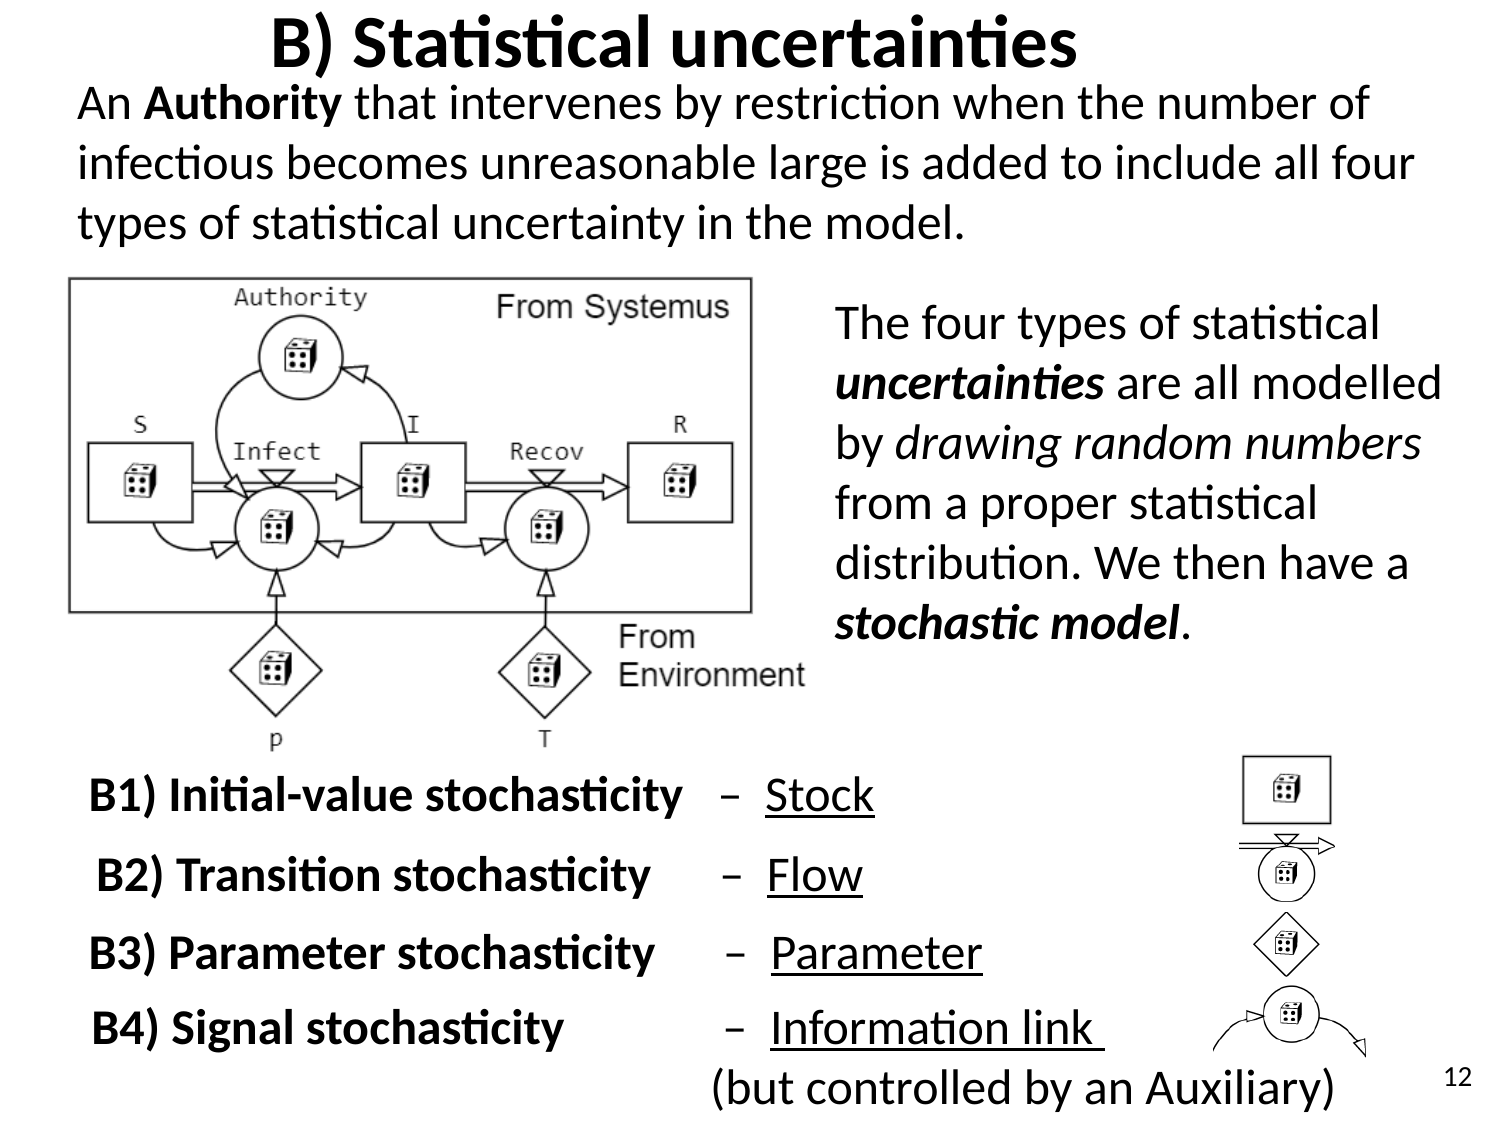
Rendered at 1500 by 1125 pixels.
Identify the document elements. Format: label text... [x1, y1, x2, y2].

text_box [62, 750, 1425, 829]
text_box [62, 912, 1400, 989]
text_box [65, 984, 1441, 1124]
text_box B) Statistical uncertainties [174, 0, 1175, 62]
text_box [62, 62, 1475, 753]
slide_number 12 [1441, 1050, 1488, 1113]
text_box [81, 830, 1407, 910]
